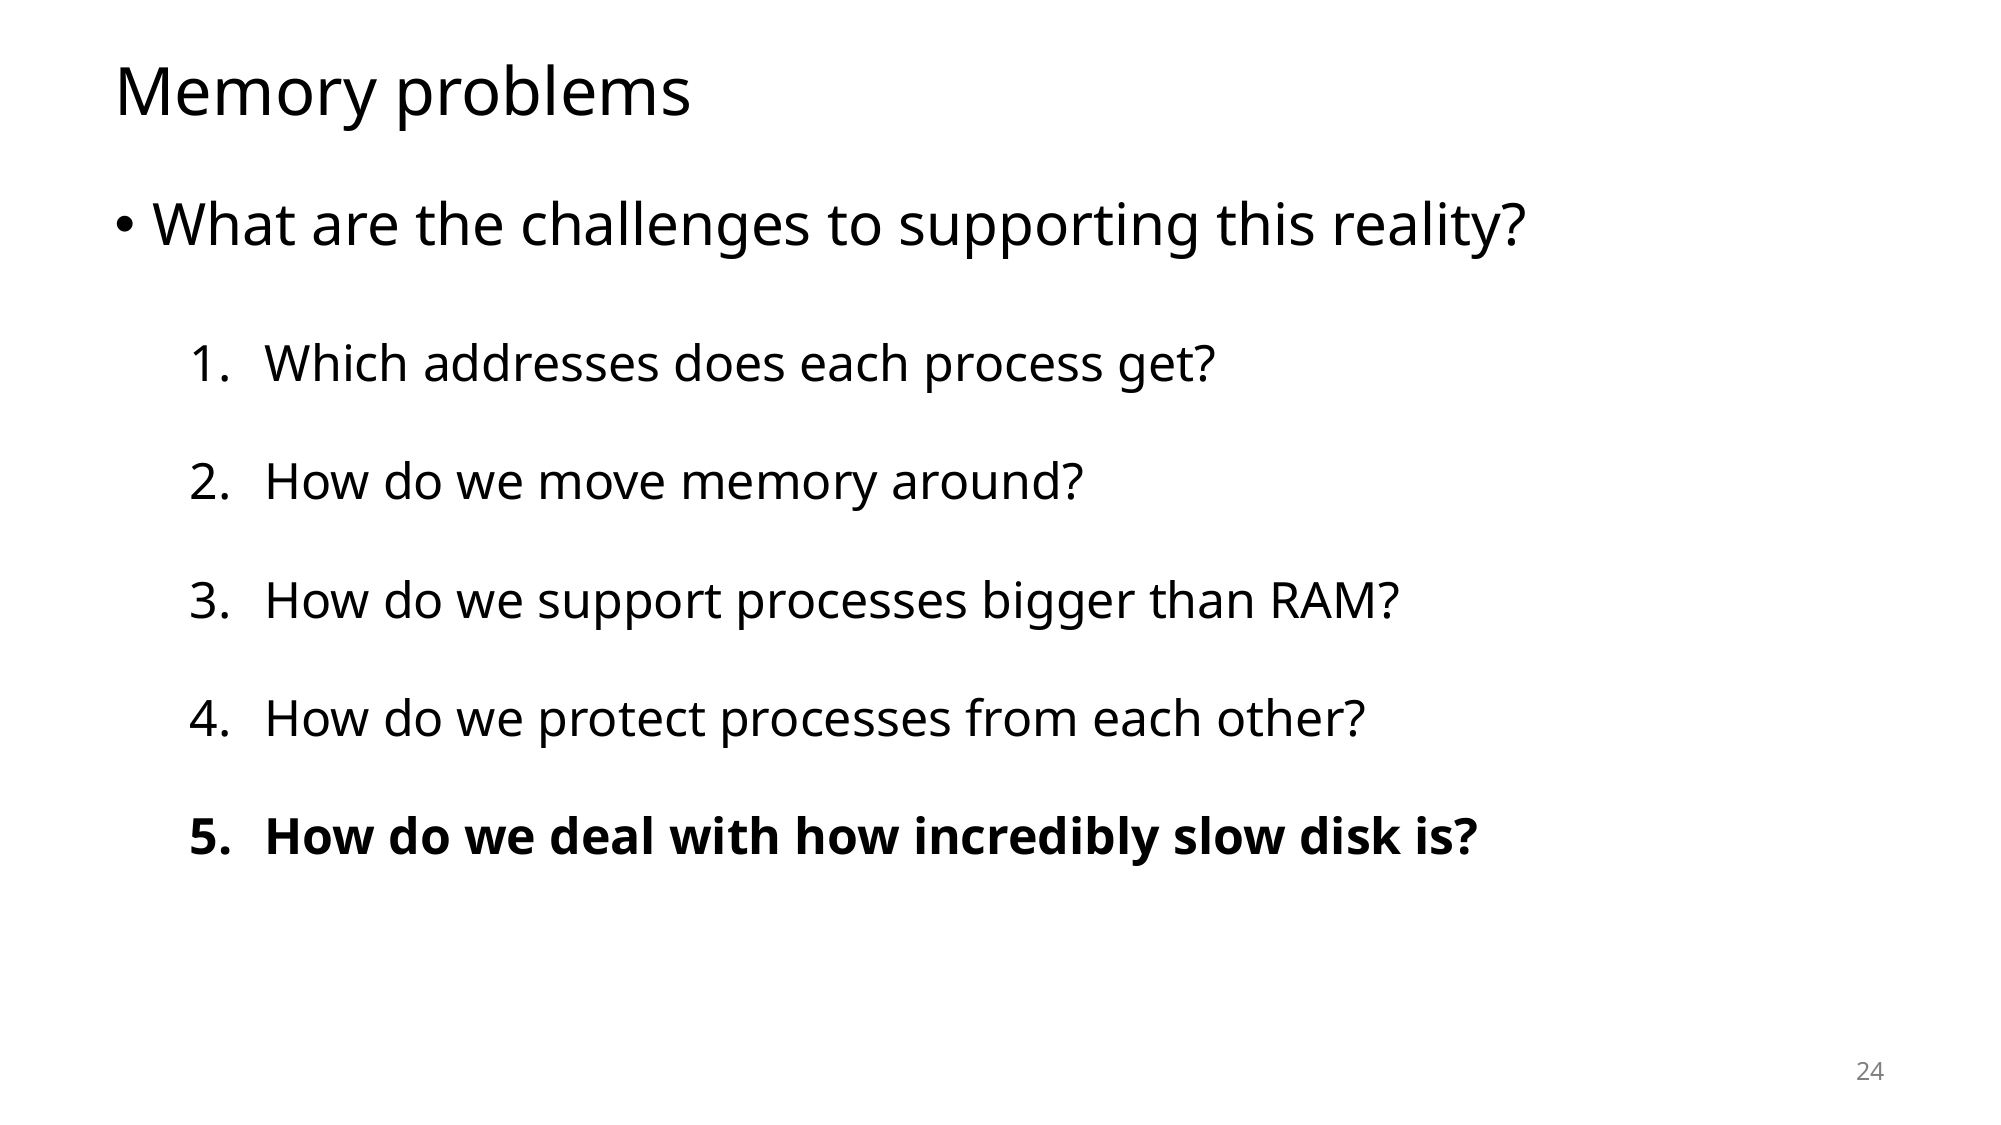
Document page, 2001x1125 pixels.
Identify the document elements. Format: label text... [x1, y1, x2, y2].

list What are the challenges to supporting this reality? Which addresses does each process get? How do we move memory around? How do we support processes bigger than RAM? How do we protect processes from each other? How do we deal with how incredibly slow disk is? [99, 187, 1900, 1013]
title Memory problems [99, 37, 1900, 150]
slide_number 24 [1749, 1042, 1900, 1103]
